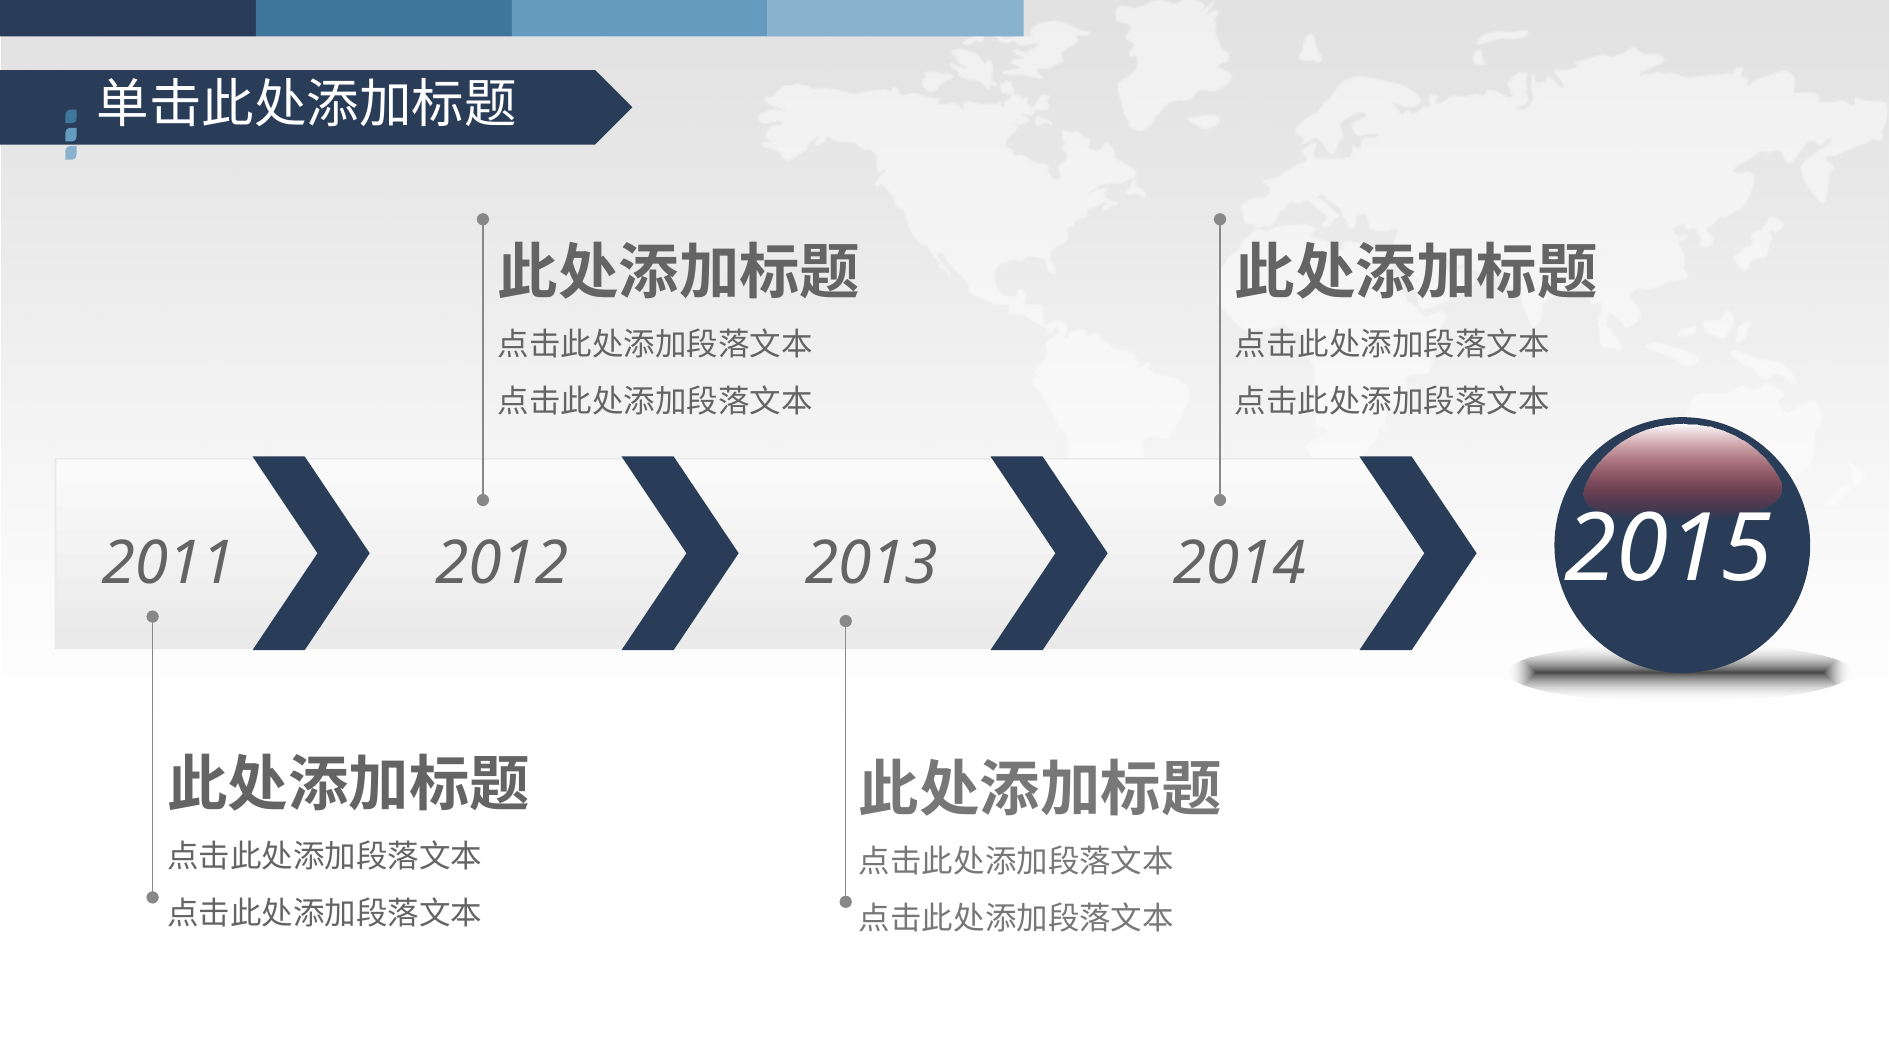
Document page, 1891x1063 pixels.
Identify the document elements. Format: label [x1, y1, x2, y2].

text_box [152, 616, 551, 941]
picture [0, 0, 1890, 1063]
text_box [843, 620, 1243, 947]
text_box [482, 189, 882, 501]
text_box [1505, 416, 1854, 702]
text_box [0, 0, 1024, 160]
text_box [1219, 189, 1619, 501]
